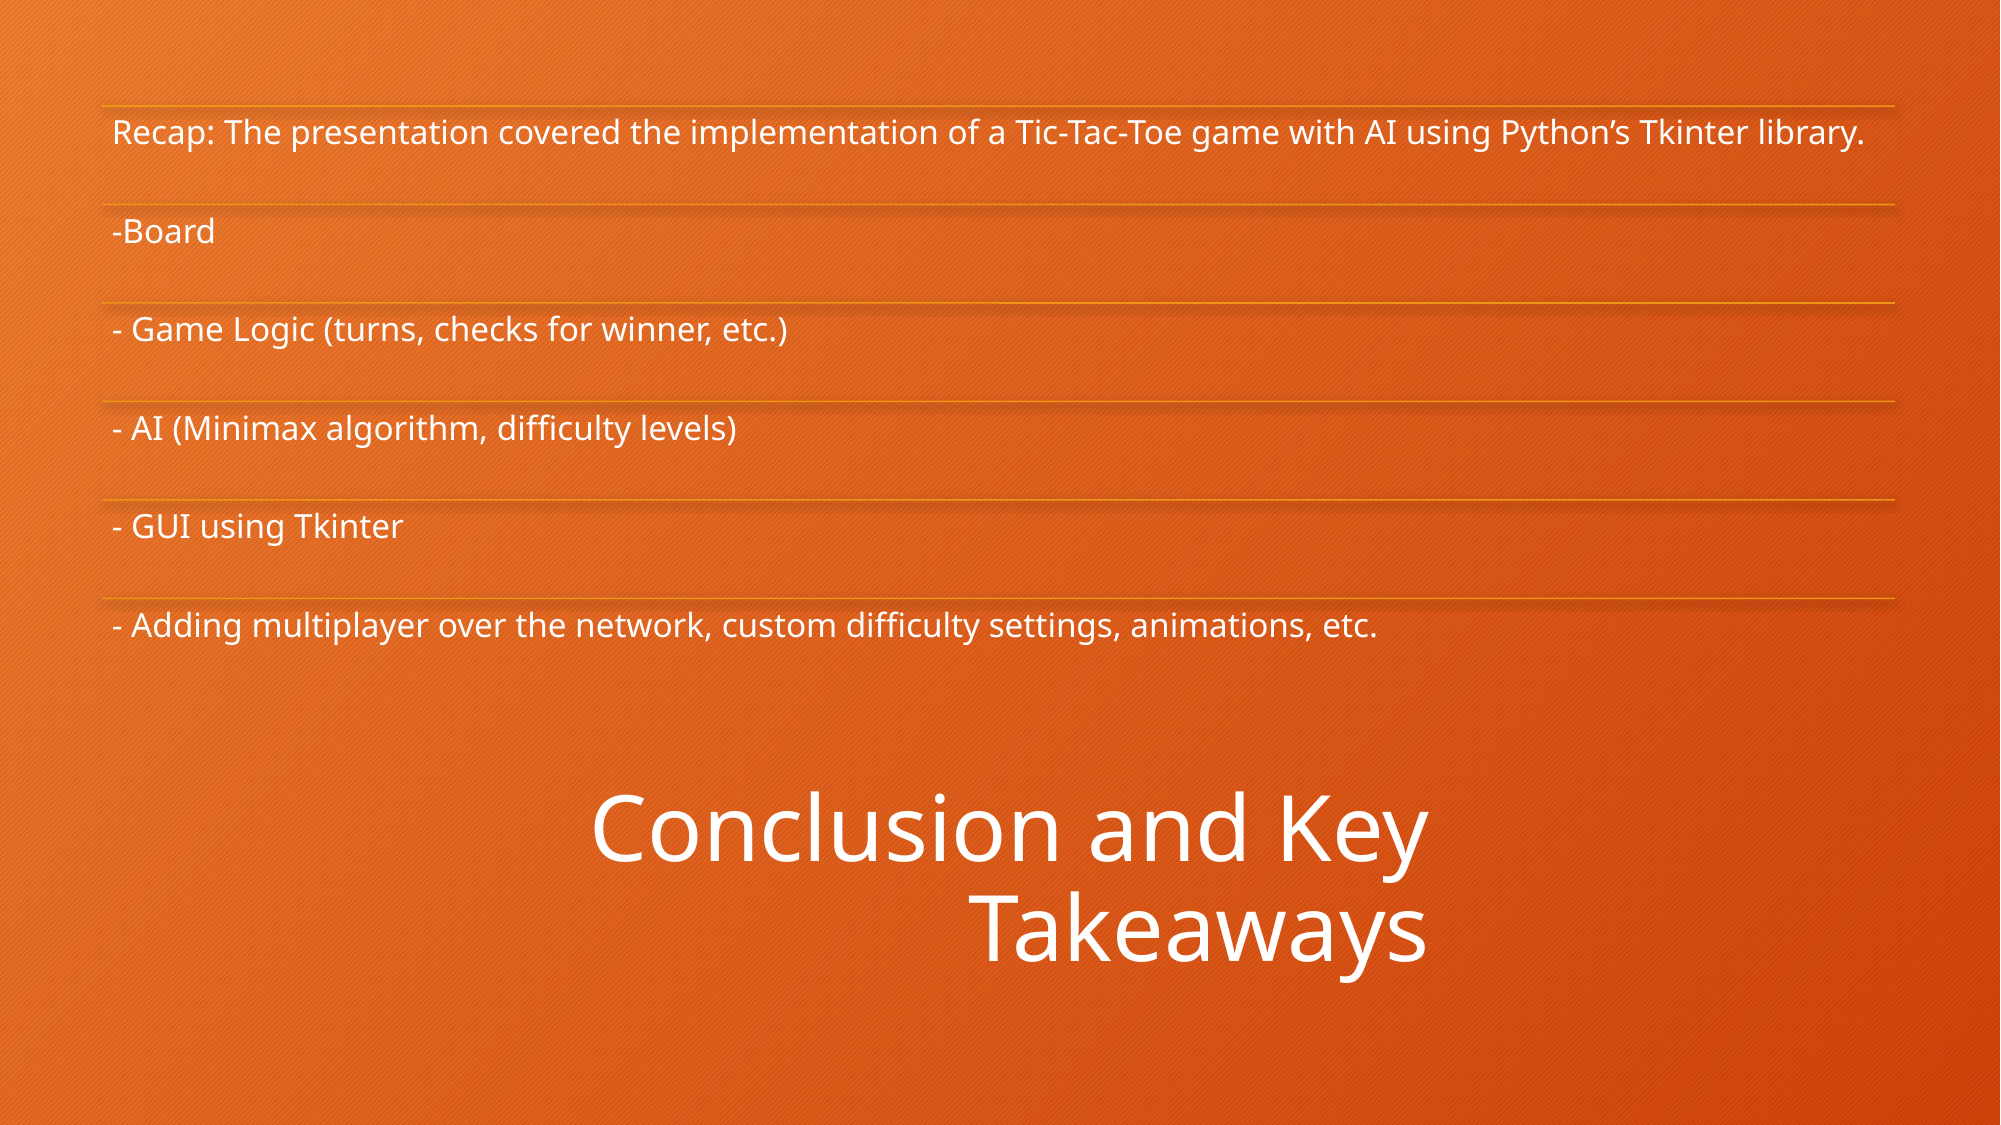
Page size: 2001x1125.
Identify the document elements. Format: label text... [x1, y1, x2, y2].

title Conclusion and Key Takeaways [111, 773, 1446, 989]
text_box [101, 105, 1896, 698]
